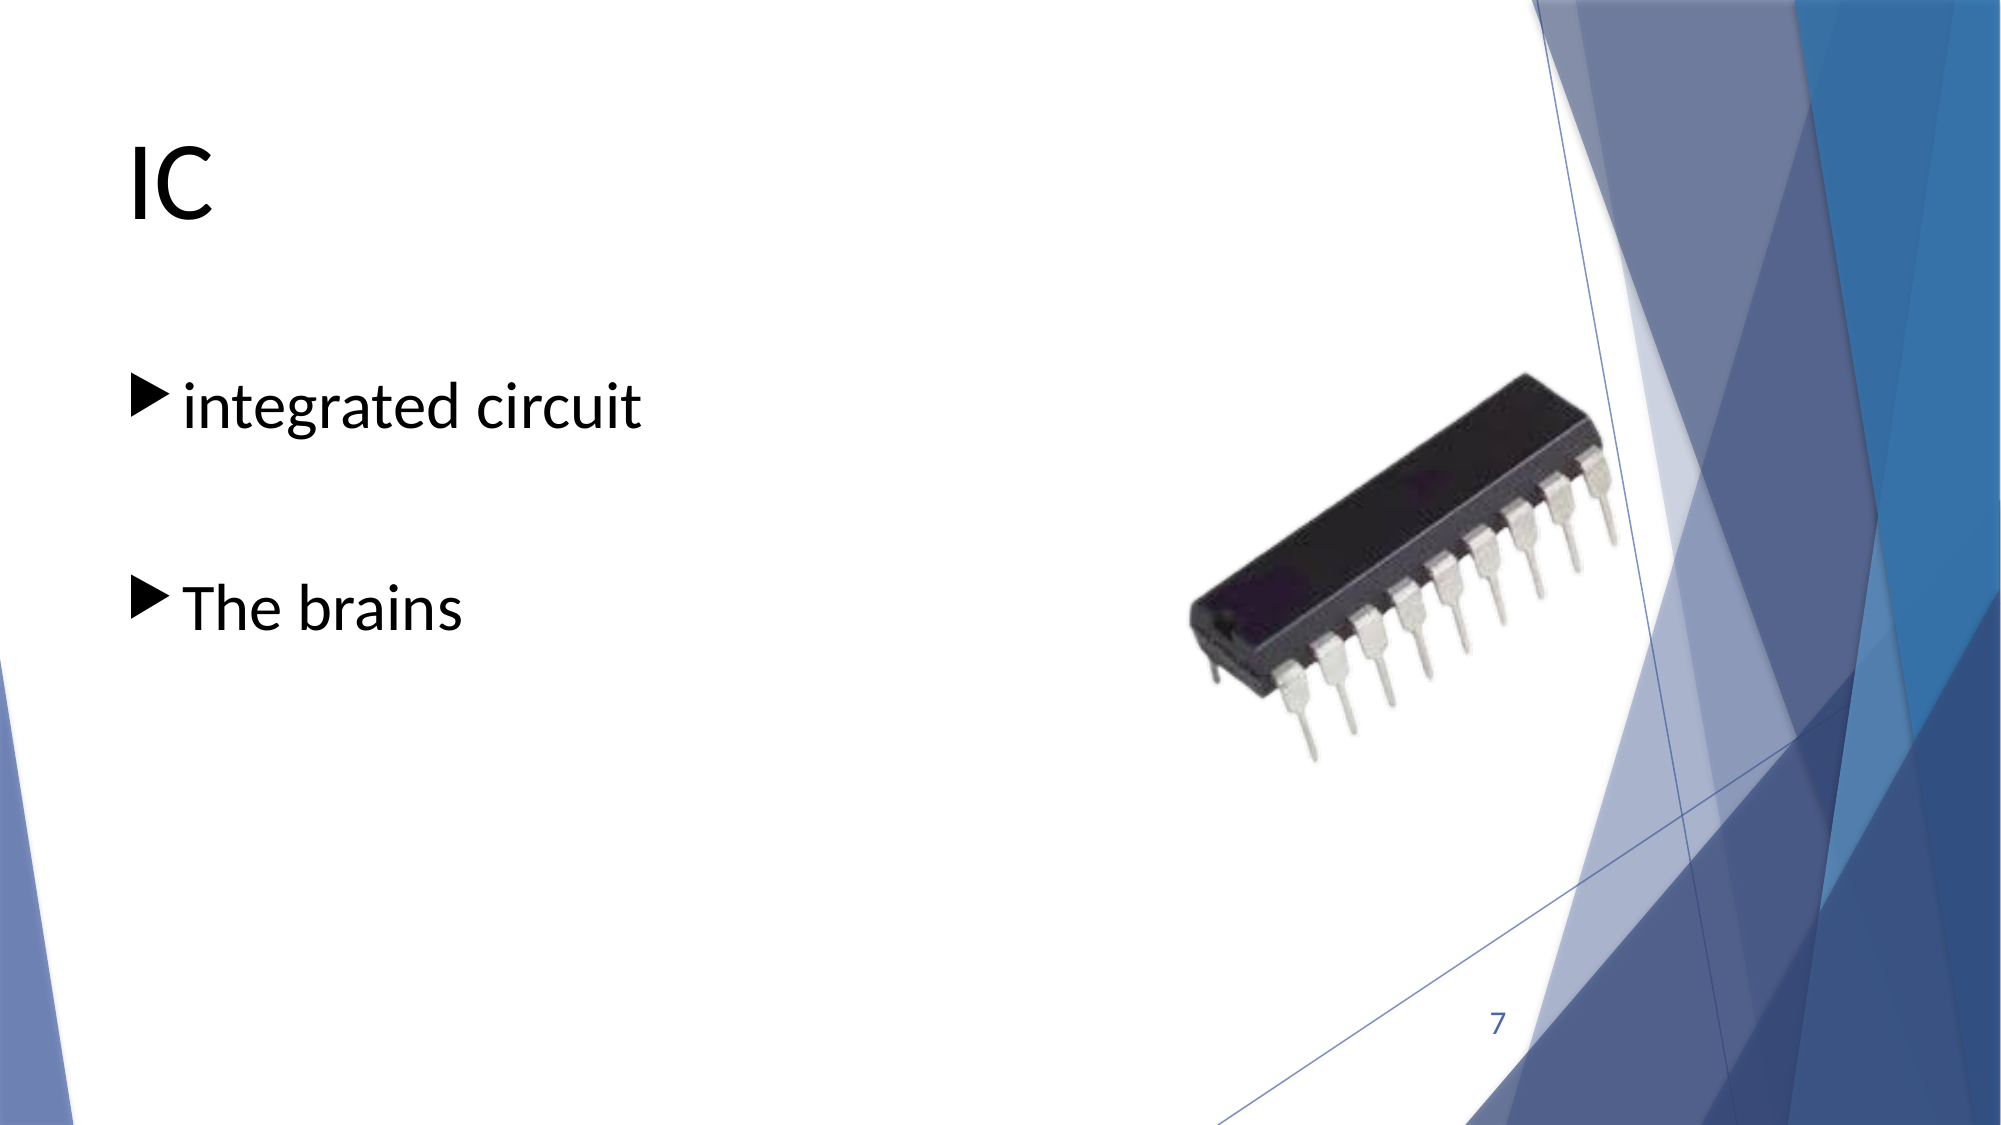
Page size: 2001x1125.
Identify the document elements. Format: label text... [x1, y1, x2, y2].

title IC [111, 99, 1522, 317]
list integrated circuit The brains [111, 354, 1522, 992]
slide_number 7 [1409, 991, 1522, 1051]
picture [1182, 355, 1636, 770]
